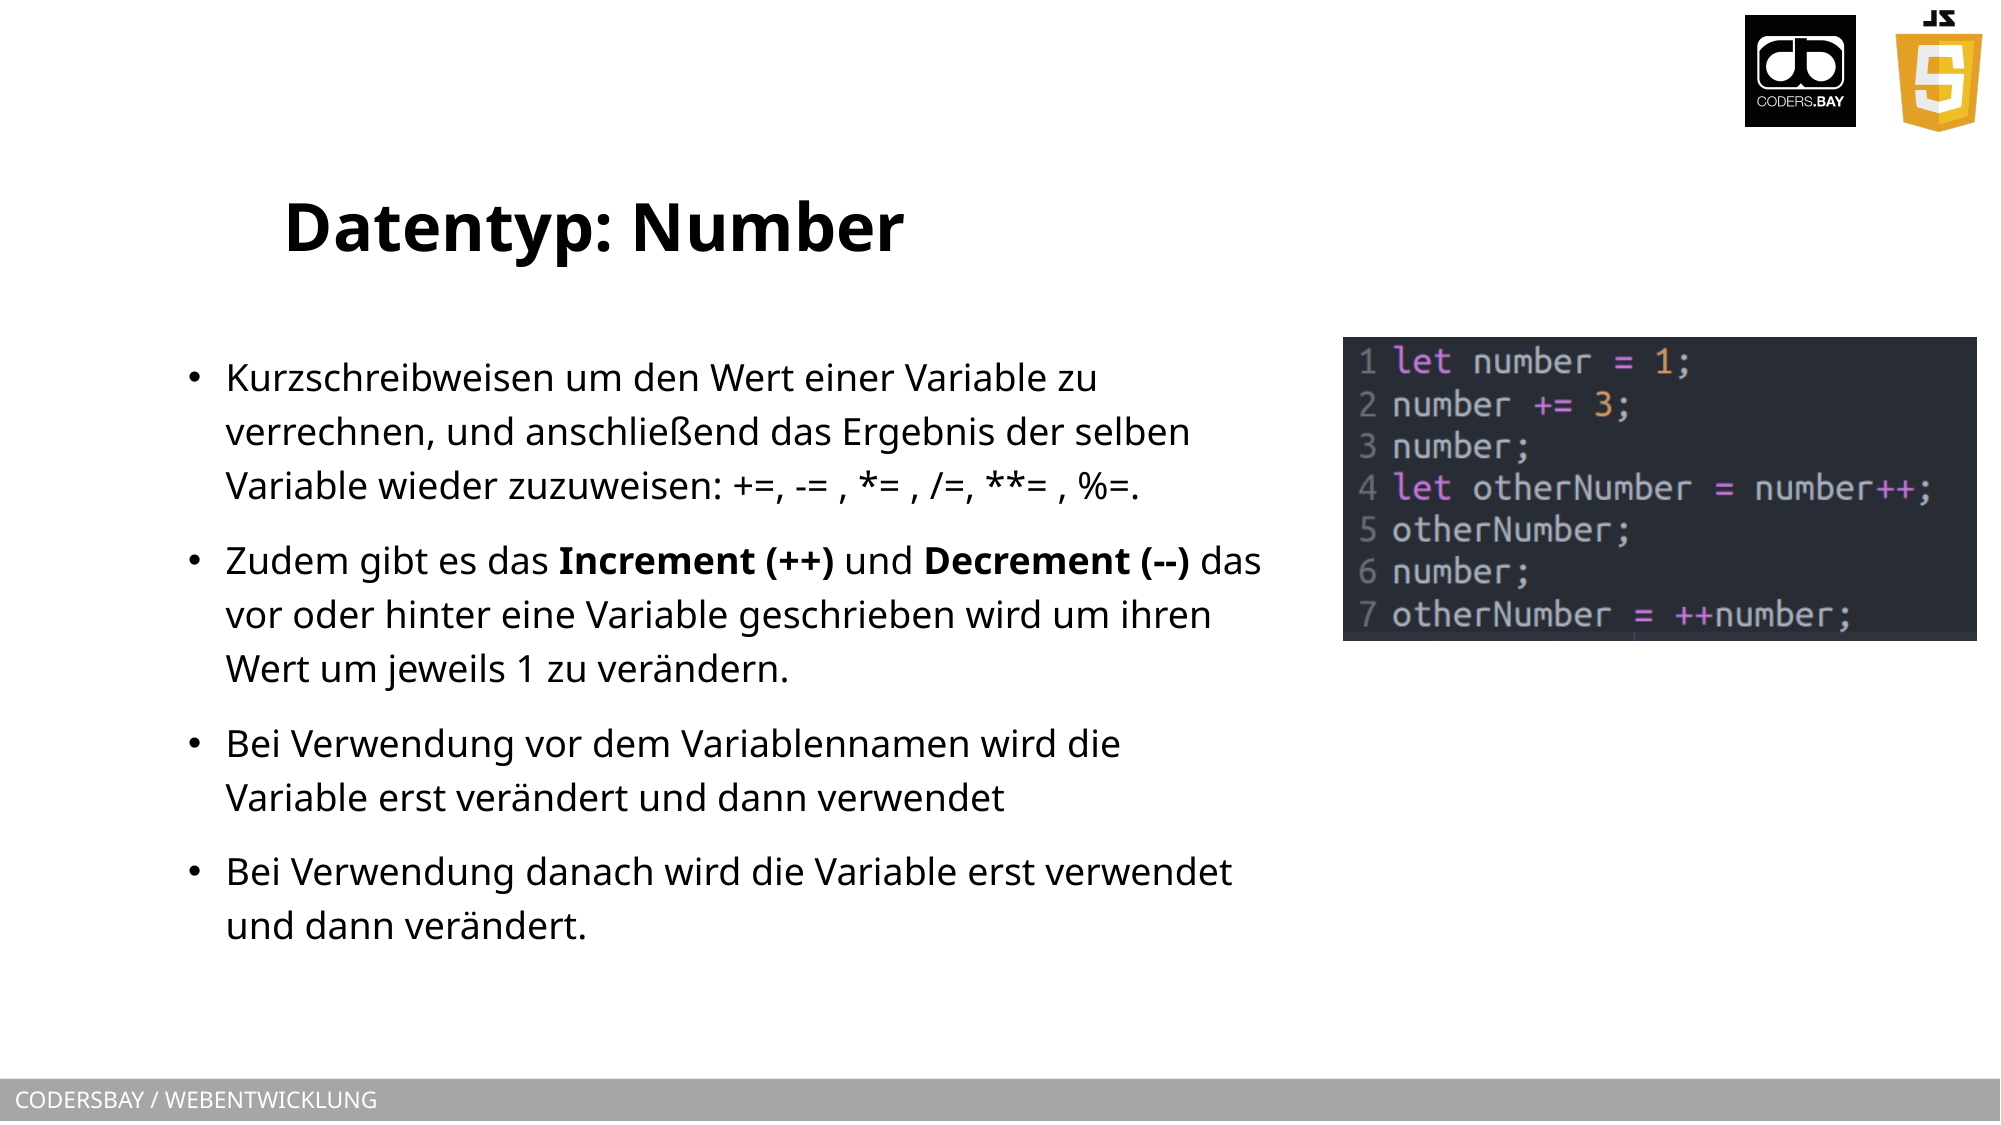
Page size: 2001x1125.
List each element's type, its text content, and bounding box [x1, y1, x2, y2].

list Kurzschreibweisen um den Wert einer Variable zu verrechnen, und anschließend das Ergebnis der selben Variable wieder zuzuweisen: +=, -= , *= , /=, **= , %=. Zudem gibt es das Increment (++) und Decrement (--) das vor oder hinter eine Variable geschrieben wird um ihren Wert um jeweils 1 zu verändern. Bei Verwendung vor dem Variablennamen wird die Variable erst verändert und dann verwendet Bei Verwendung danach wird die Variable erst verwendet und dann verändert. [173, 337, 1286, 1017]
picture [1343, 337, 1977, 641]
title Datentyp: Number [268, 112, 1732, 338]
picture [1745, 10, 2001, 132]
